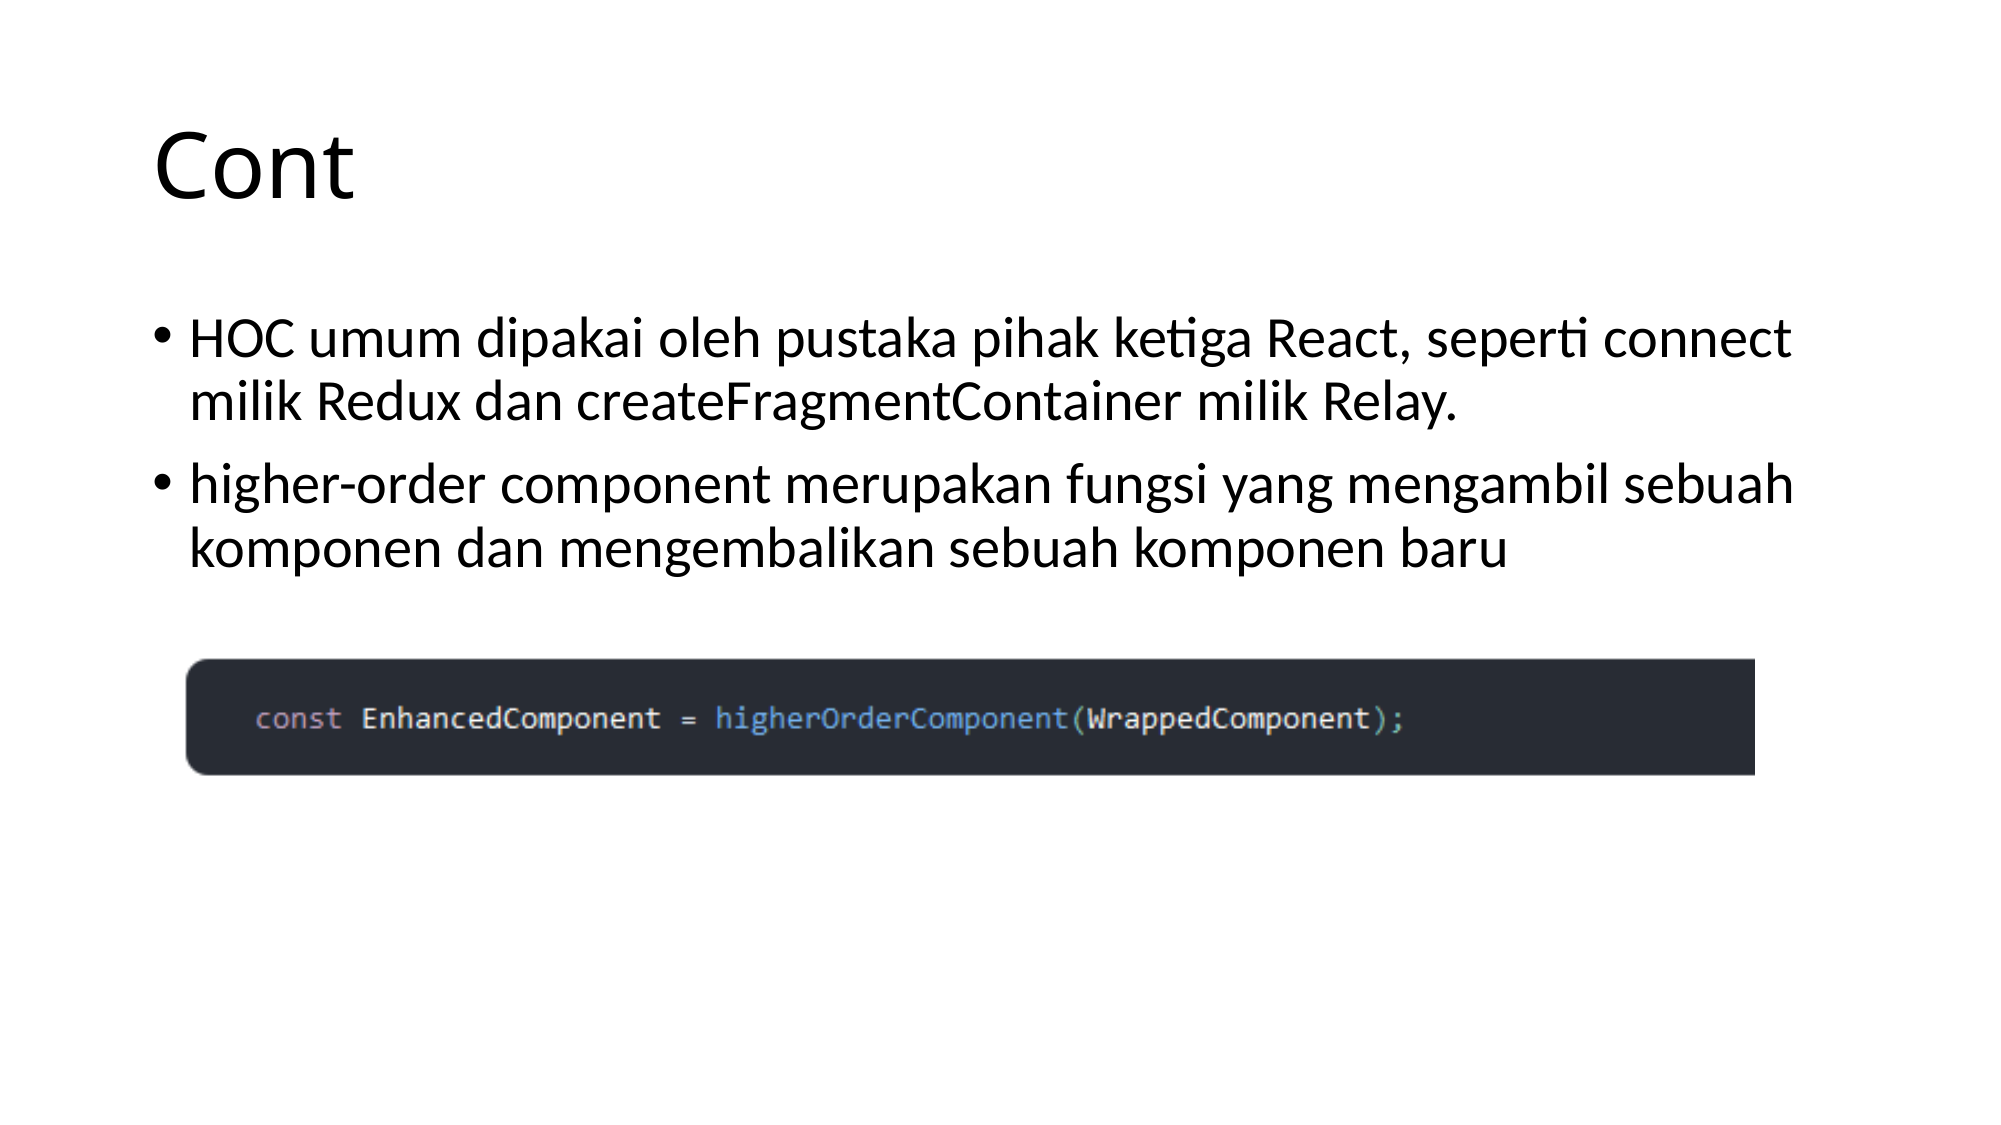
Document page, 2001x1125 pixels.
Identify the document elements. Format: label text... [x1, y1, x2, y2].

title Cont [137, 59, 1863, 278]
list HOC umum dipakai oleh pustaka pihak ketiga React, seperti connect milik Redux dan createFragmentContainer milik Relay. higher-order component merupakan fungsi yang mengambil sebuah komponen dan mengembalikan sebuah komponen baru [137, 299, 1863, 600]
picture [160, 644, 1755, 796]
